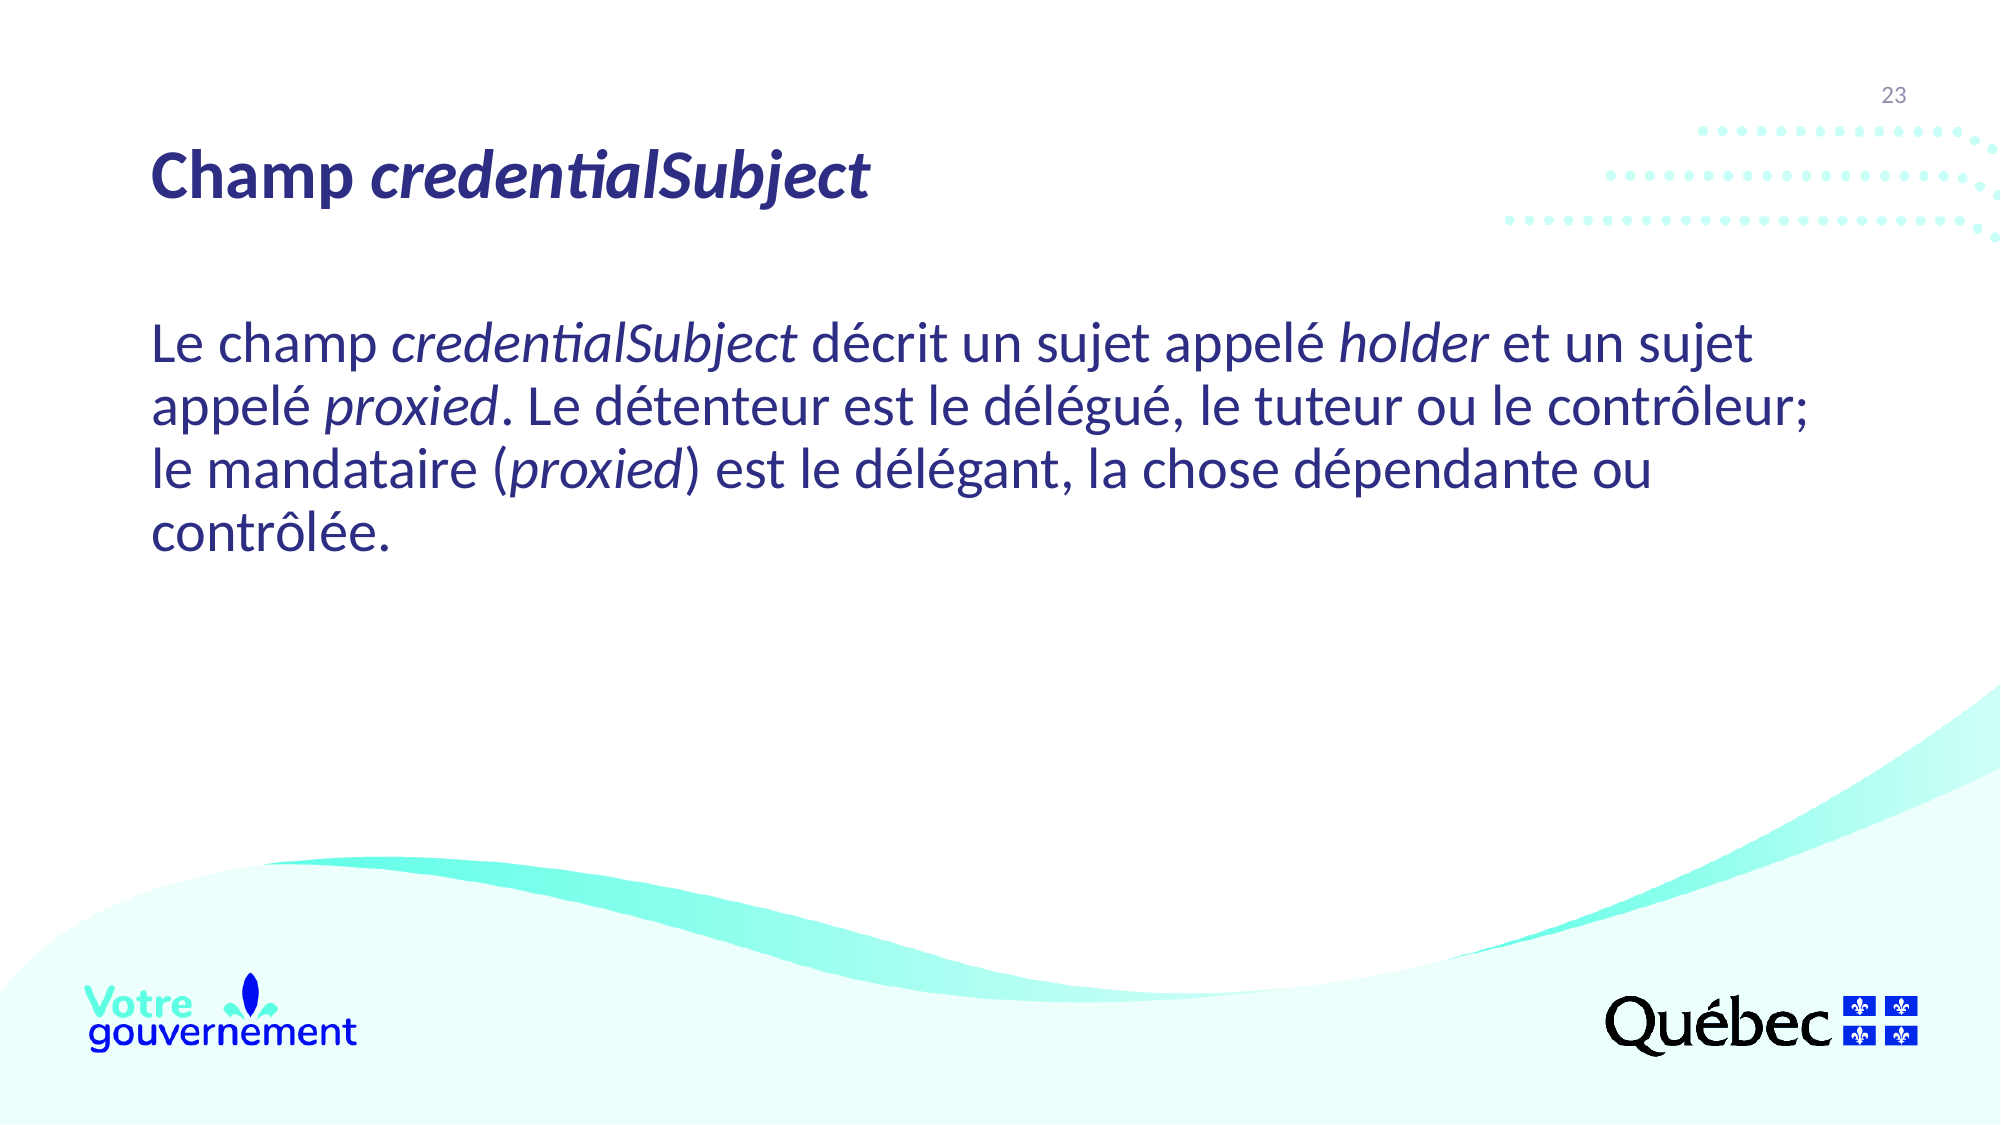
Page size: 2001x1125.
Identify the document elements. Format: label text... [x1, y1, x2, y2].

title Champ credentialSubject [136, 130, 1862, 221]
slide_number 23 [1472, 63, 1922, 124]
list Le champ credentialSubject décrit un sujet appelé holder et un sujet appelé proxied. Le détenteur est le délégué, le tuteur ou le contrôleur; le mandataire (proxied) est le délégant, la chose dépendante ou contrôlée. [136, 304, 1862, 855]
picture [0, 0, 2001, 1125]
